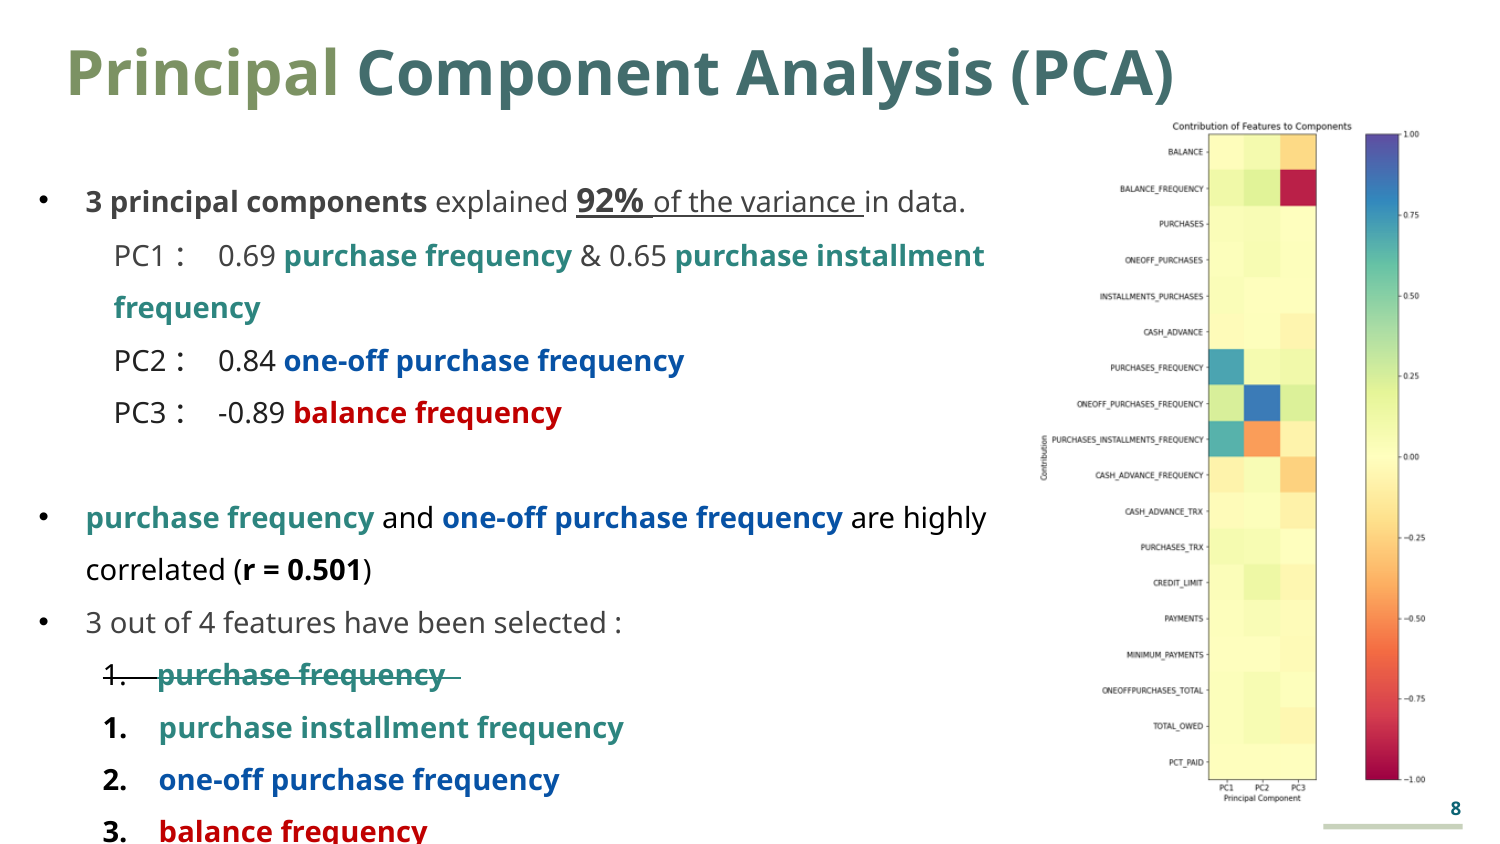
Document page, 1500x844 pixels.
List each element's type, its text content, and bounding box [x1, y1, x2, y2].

slide_number 8 [1386, 777, 1477, 842]
picture [1028, 117, 1432, 810]
text_box [1323, 823, 1463, 830]
text_box 3 principal components explained 92% of the variance in data. PC1： 0.69 purchase frequency & 0.65 purchase installment frequency PC2： 0.84 one-off purchase frequency PC3： -0.89 balance frequency purchase frequency and one-off purchase frequency are highly correlated (r = 0.501) 3 out of 4 features have been selected : 1. purchase frequency purchase installment frequency one-off purchase frequency balance frequency [23, 152, 1126, 844]
text_box Principal Component Analysis (PCA) [43, 18, 1276, 123]
